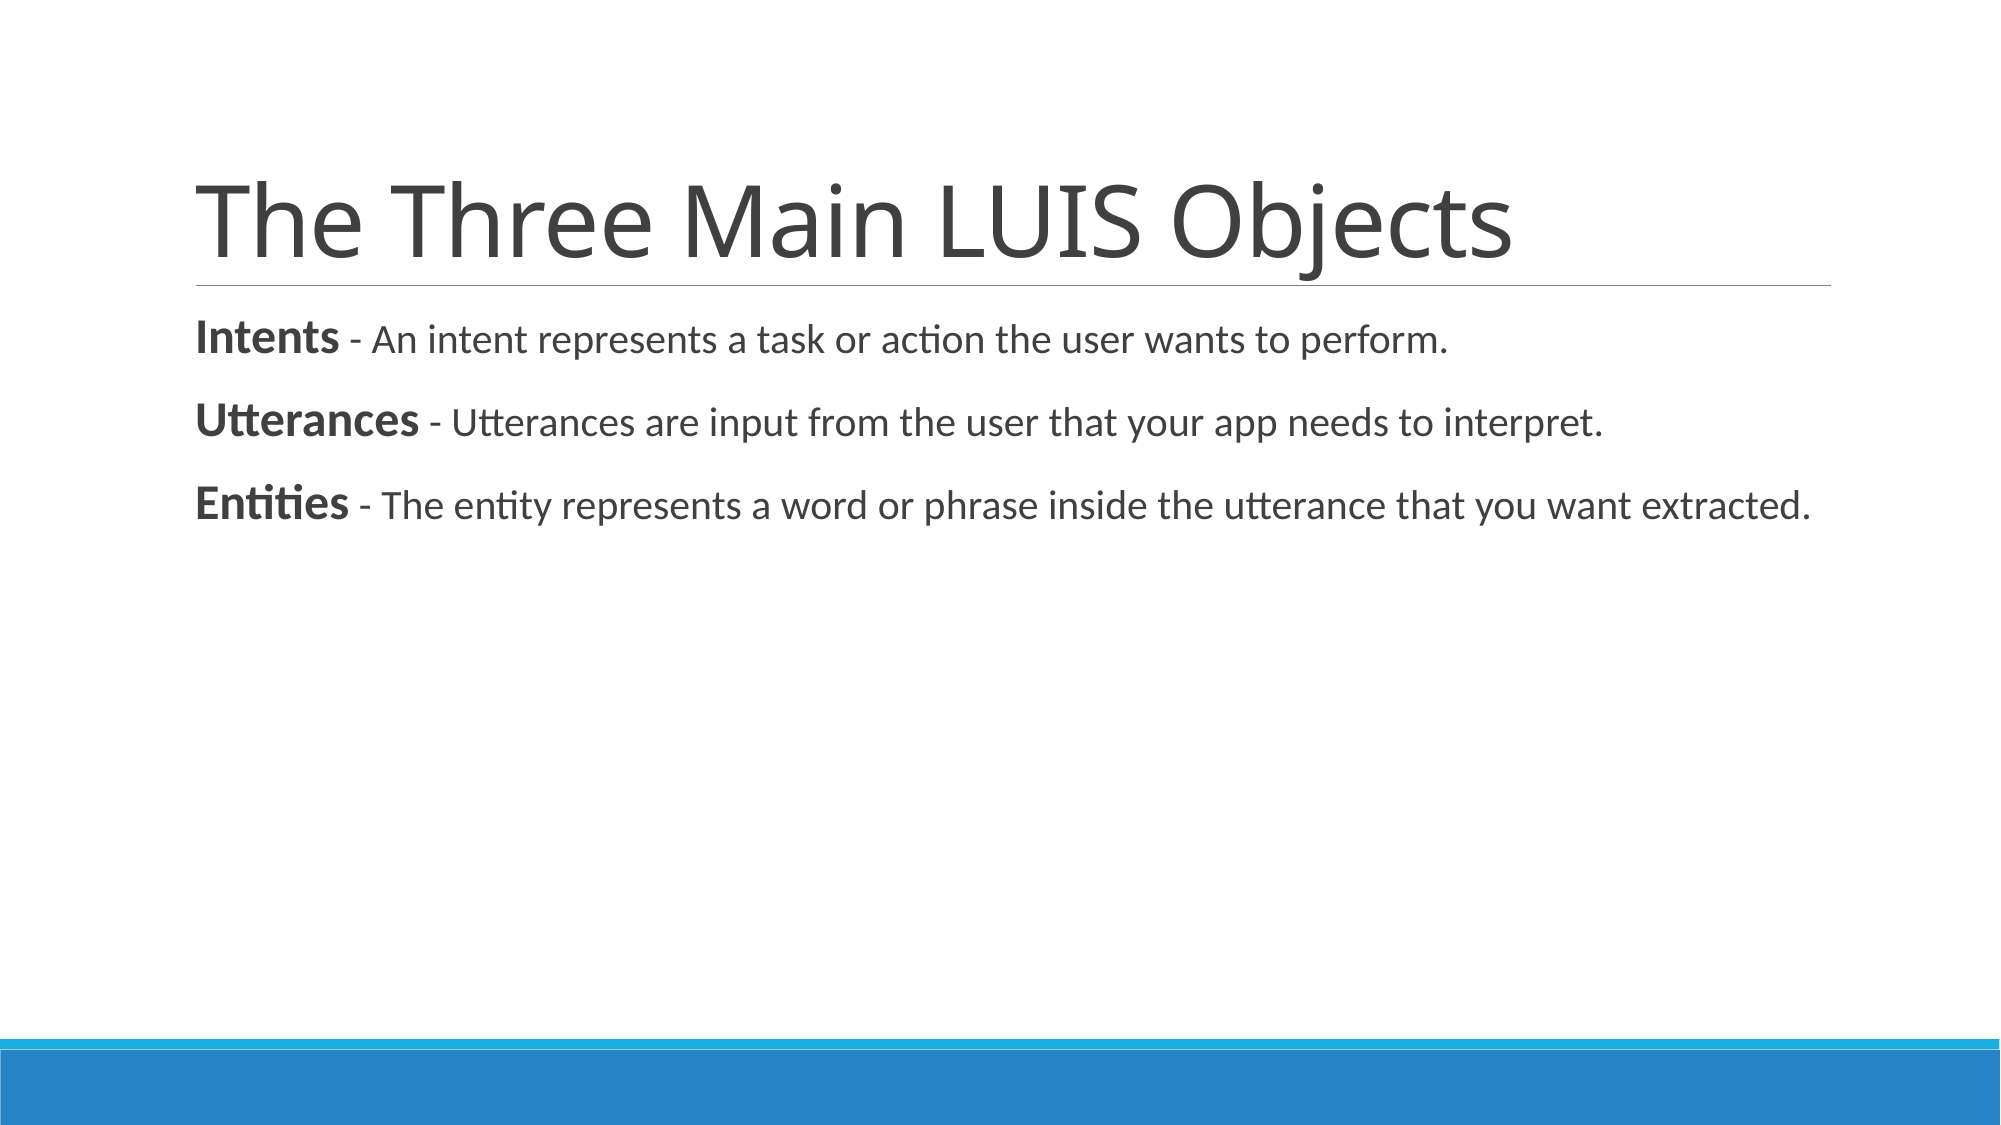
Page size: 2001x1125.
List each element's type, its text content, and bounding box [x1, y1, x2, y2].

list Intents - An intent represents a task or action the user wants to perform. Utterances - Utterances are input from the user that your app needs to interpret. Entities - The entity represents a word or phrase inside the utterance that you want extracted. [180, 302, 1830, 963]
title The Three Main LUIS Objects [180, 47, 1830, 285]
